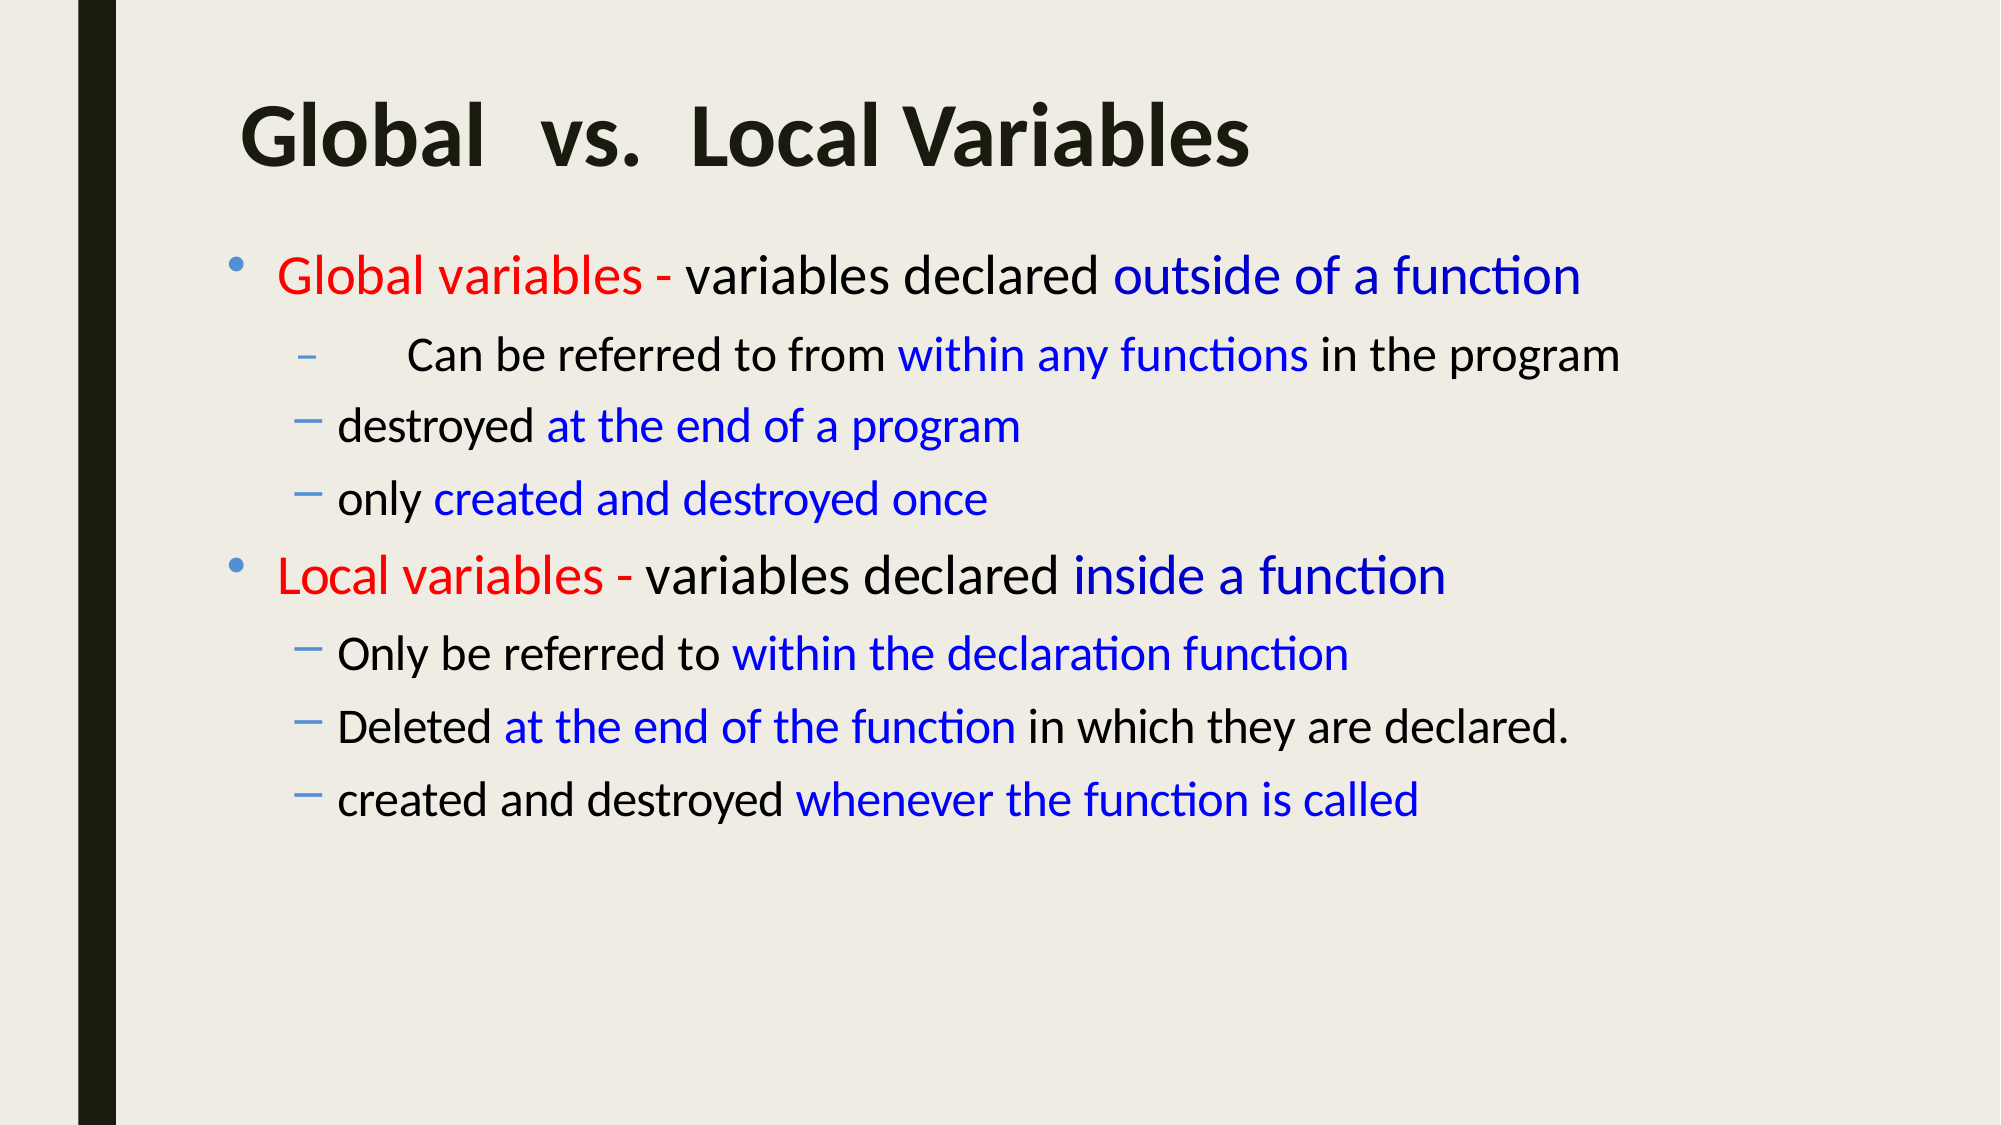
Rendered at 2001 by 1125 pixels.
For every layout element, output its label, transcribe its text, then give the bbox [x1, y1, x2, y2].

text_box Global variables - variables declared outside of a function – Can be referred to from within any functions in the program destroyed at the end of a program only created and destroyed once Local variables - variables declared inside a function Only be referred to within the declaration function Deleted at the end of the function in which they are declared. created and destroyed whenever the function is called [225, 237, 1782, 827]
title Global vs. Local Variables [225, 80, 1863, 208]
